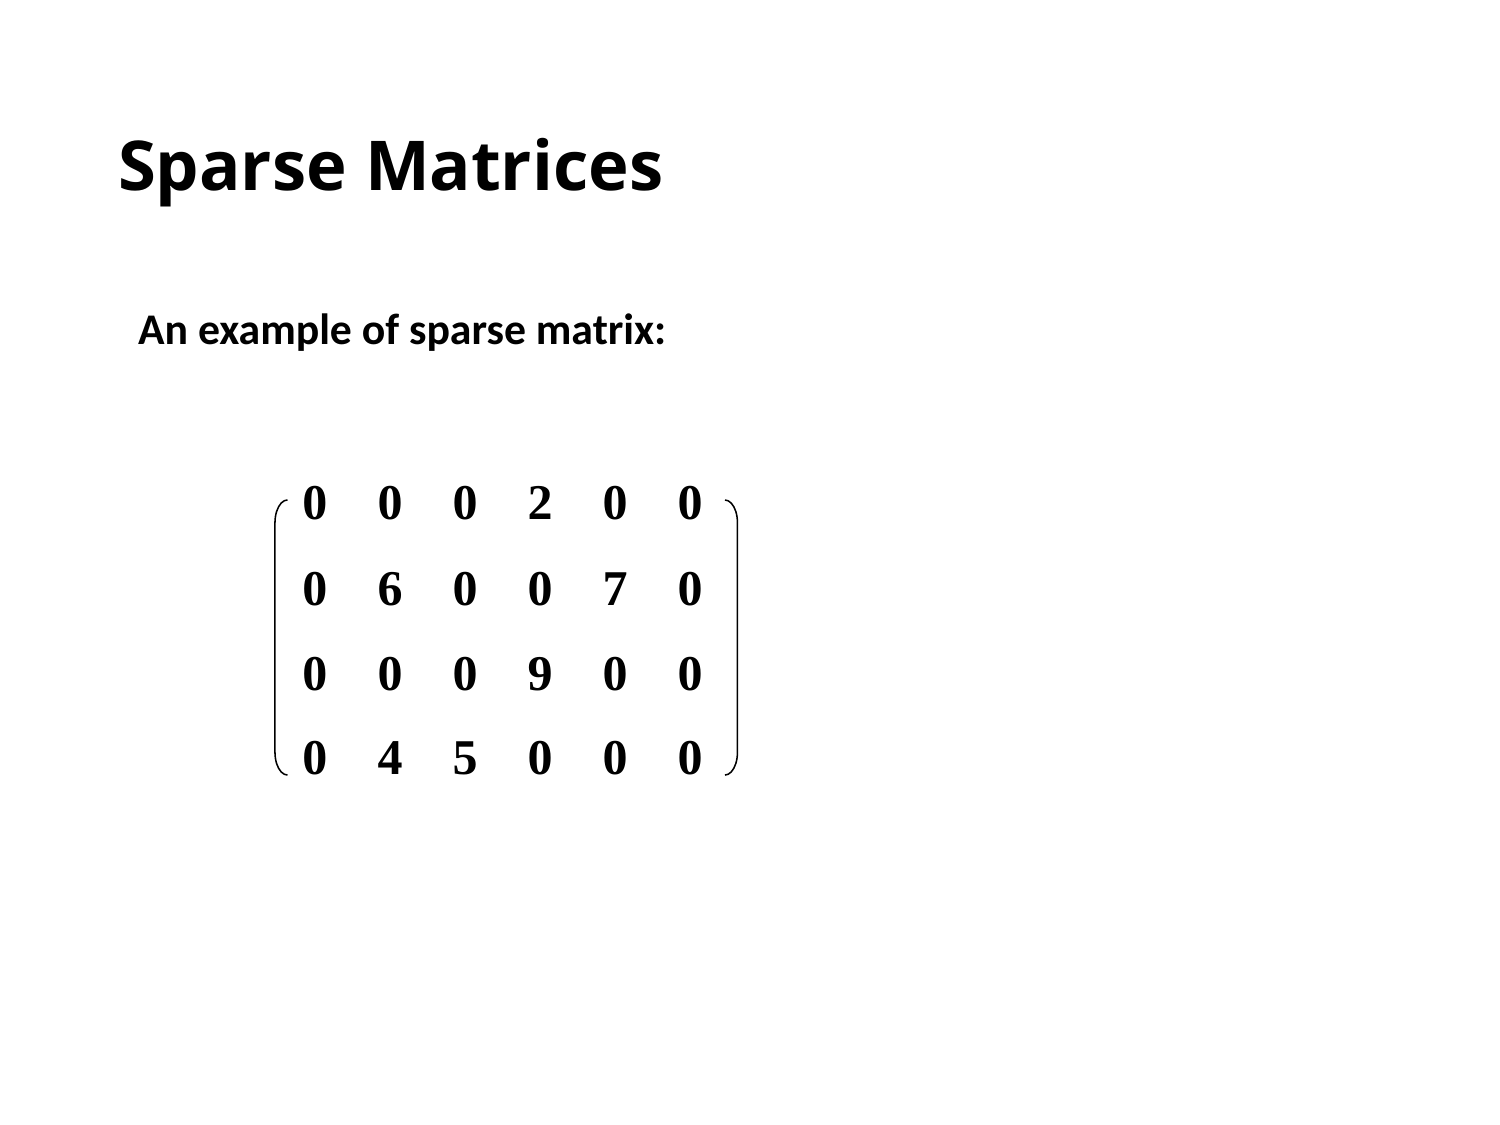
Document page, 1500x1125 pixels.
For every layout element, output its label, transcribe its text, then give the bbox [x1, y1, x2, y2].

title Sparse Matrices [103, 59, 1397, 278]
list An example of sparse matrix: [103, 299, 1397, 1014]
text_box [274, 462, 738, 811]
